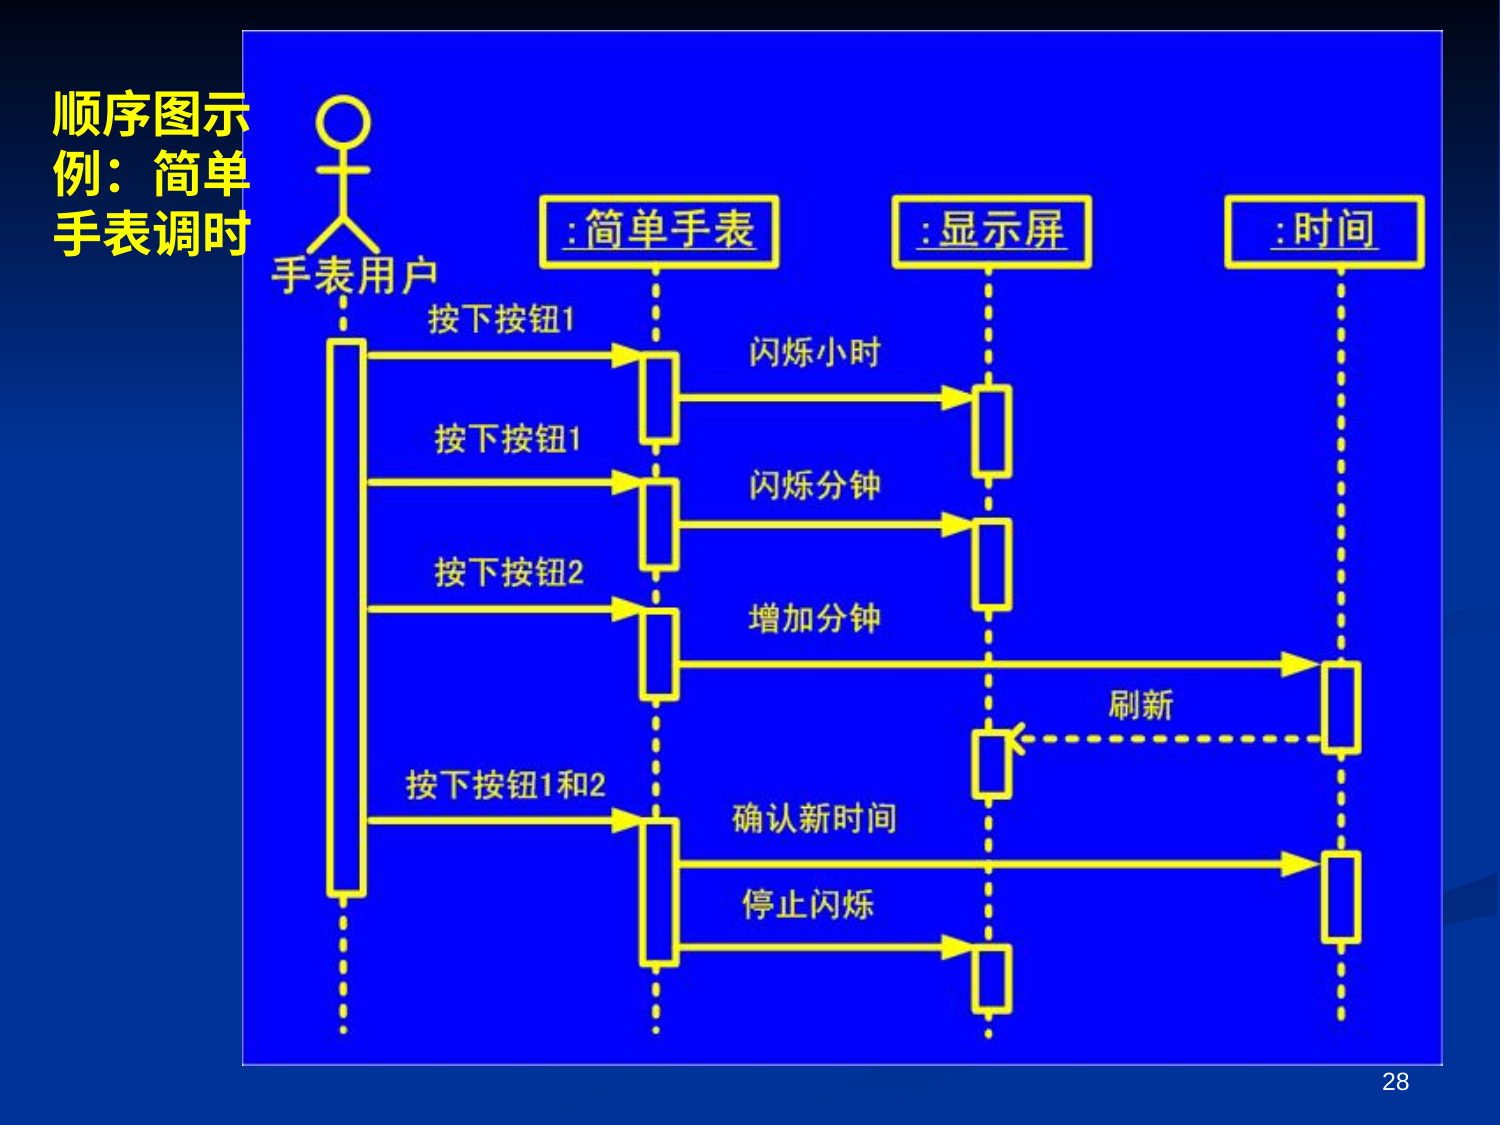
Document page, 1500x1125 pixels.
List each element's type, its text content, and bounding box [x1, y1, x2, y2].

text_box 顺序图示例：简单手表调时 [37, 74, 236, 270]
picture [241, 30, 1443, 1066]
slide_number 28 [1074, 1075, 1426, 1104]
